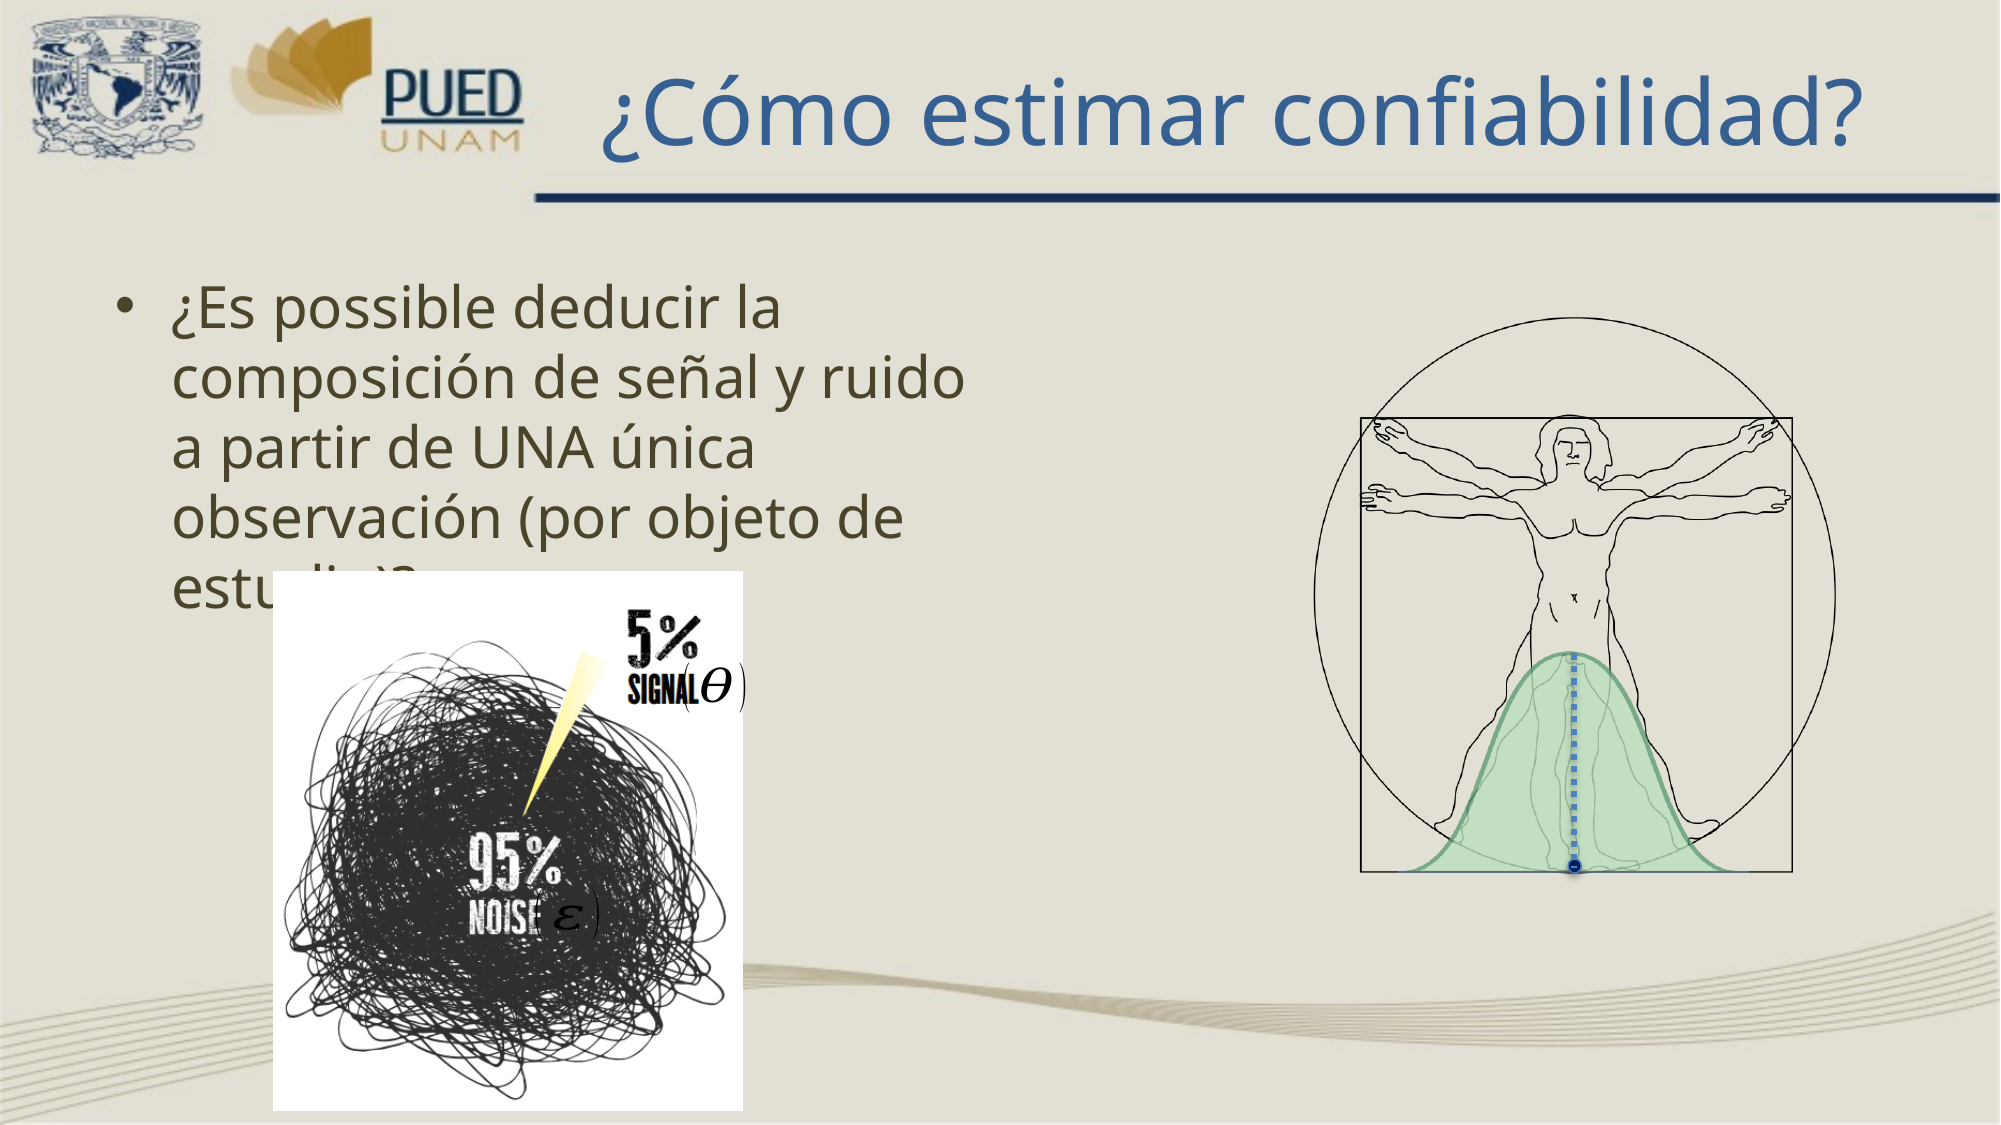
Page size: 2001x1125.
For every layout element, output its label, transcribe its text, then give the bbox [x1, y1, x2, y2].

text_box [273, 571, 750, 1111]
list ¿Es possible deducir la composición de señal y ruido a partir de UNA única observación (por objeto de estudio)? [99, 262, 984, 1005]
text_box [1295, 297, 1854, 893]
title ¿Cómo estimar confiabilidad? [566, 45, 1900, 174]
picture [0, 0, 2000, 1125]
